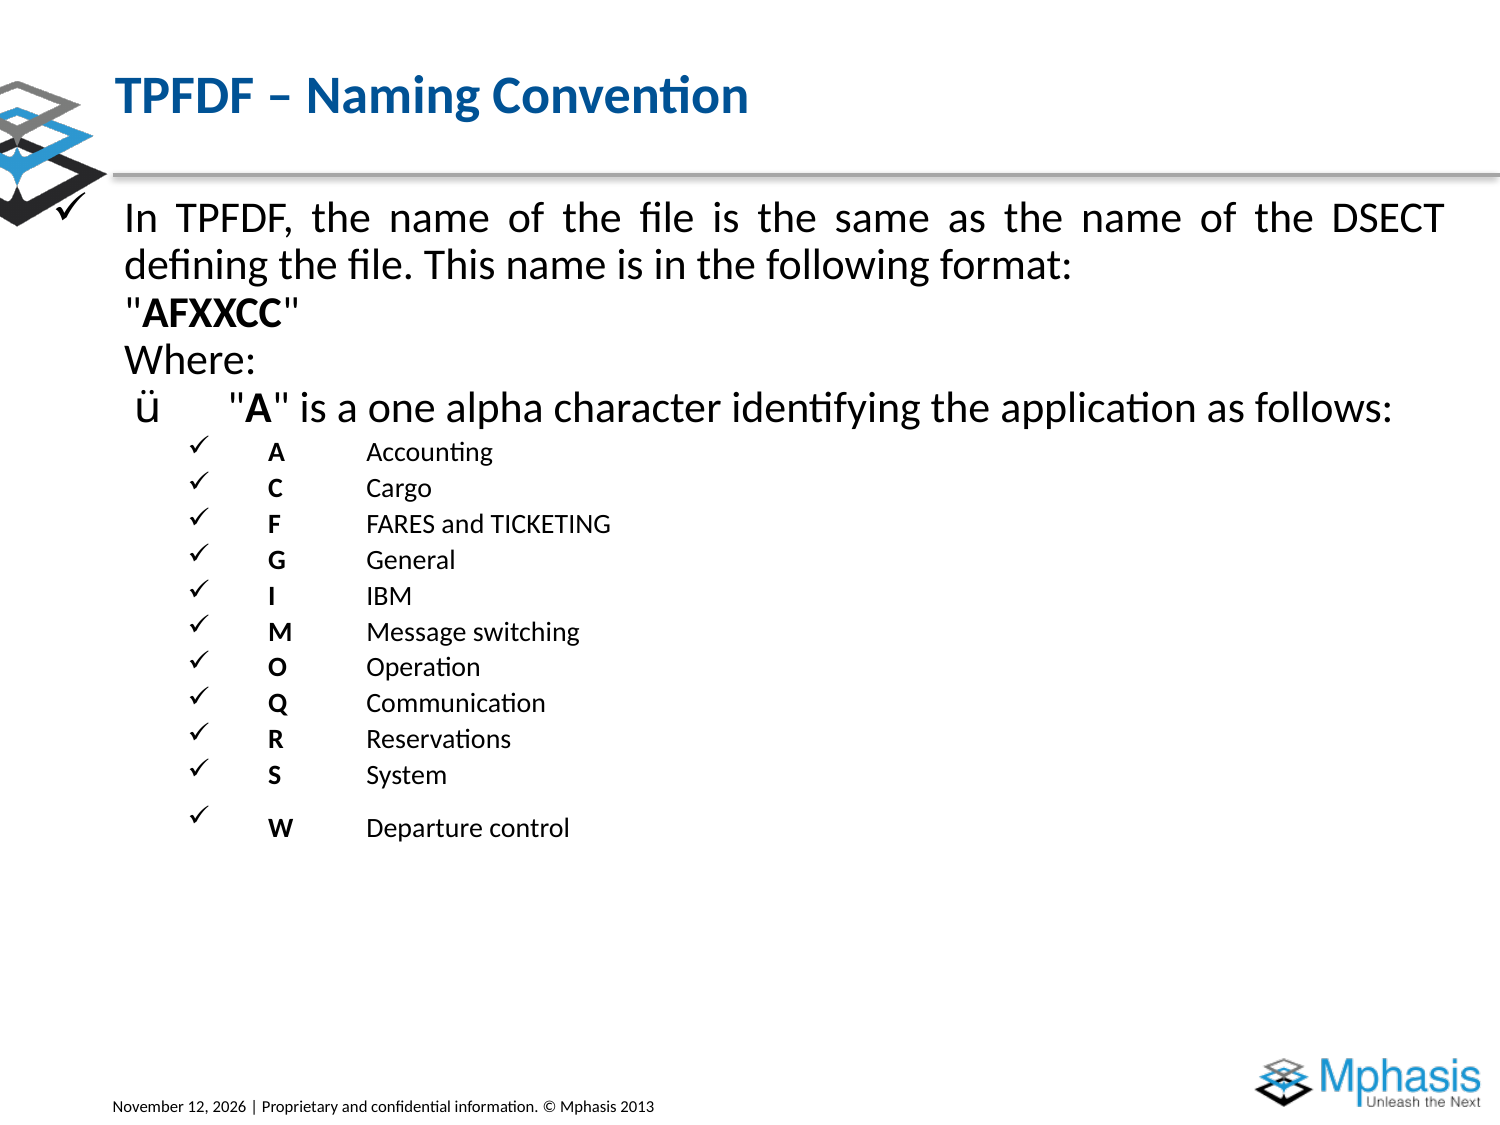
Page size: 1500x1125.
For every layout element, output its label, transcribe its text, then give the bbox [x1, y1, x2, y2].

picture [1244, 1042, 1492, 1120]
list In TPFDF, the name of the file is the same as the name of the DSECT defining the file. This name is in the following format: "AFXXCC" Where: ü "A" is a one alpha character identifying the application as follows: A Accounting C Cargo F FARES and TICKETING G General I IBM M Message switching O Operation Q Communication R Reservations S System W Departure control [37, 187, 1463, 863]
title TPFDF – Naming Convention [99, 19, 1149, 175]
picture [0, 75, 113, 232]
